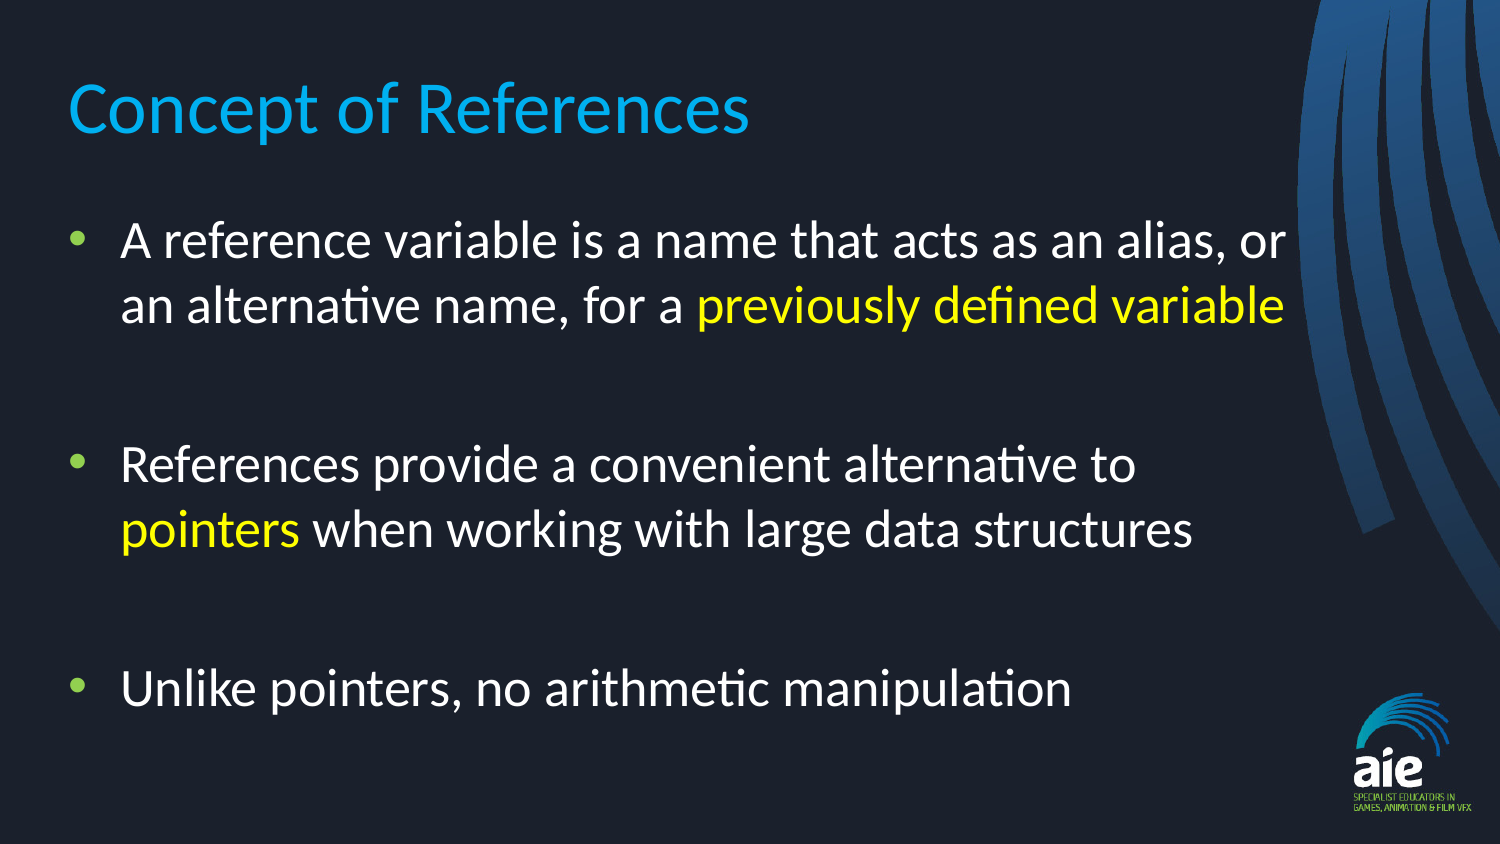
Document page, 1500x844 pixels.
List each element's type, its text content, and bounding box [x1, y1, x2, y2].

picture [0, 0, 1500, 844]
title Concept of References [53, 33, 1425, 175]
list A reference variable is a name that acts as an alias, or an alternative name, for a previously defined variable References provide a convenient alternative to pointers when working with large data structures Unlike pointers, no arithmetic manipulation [53, 197, 1329, 753]
